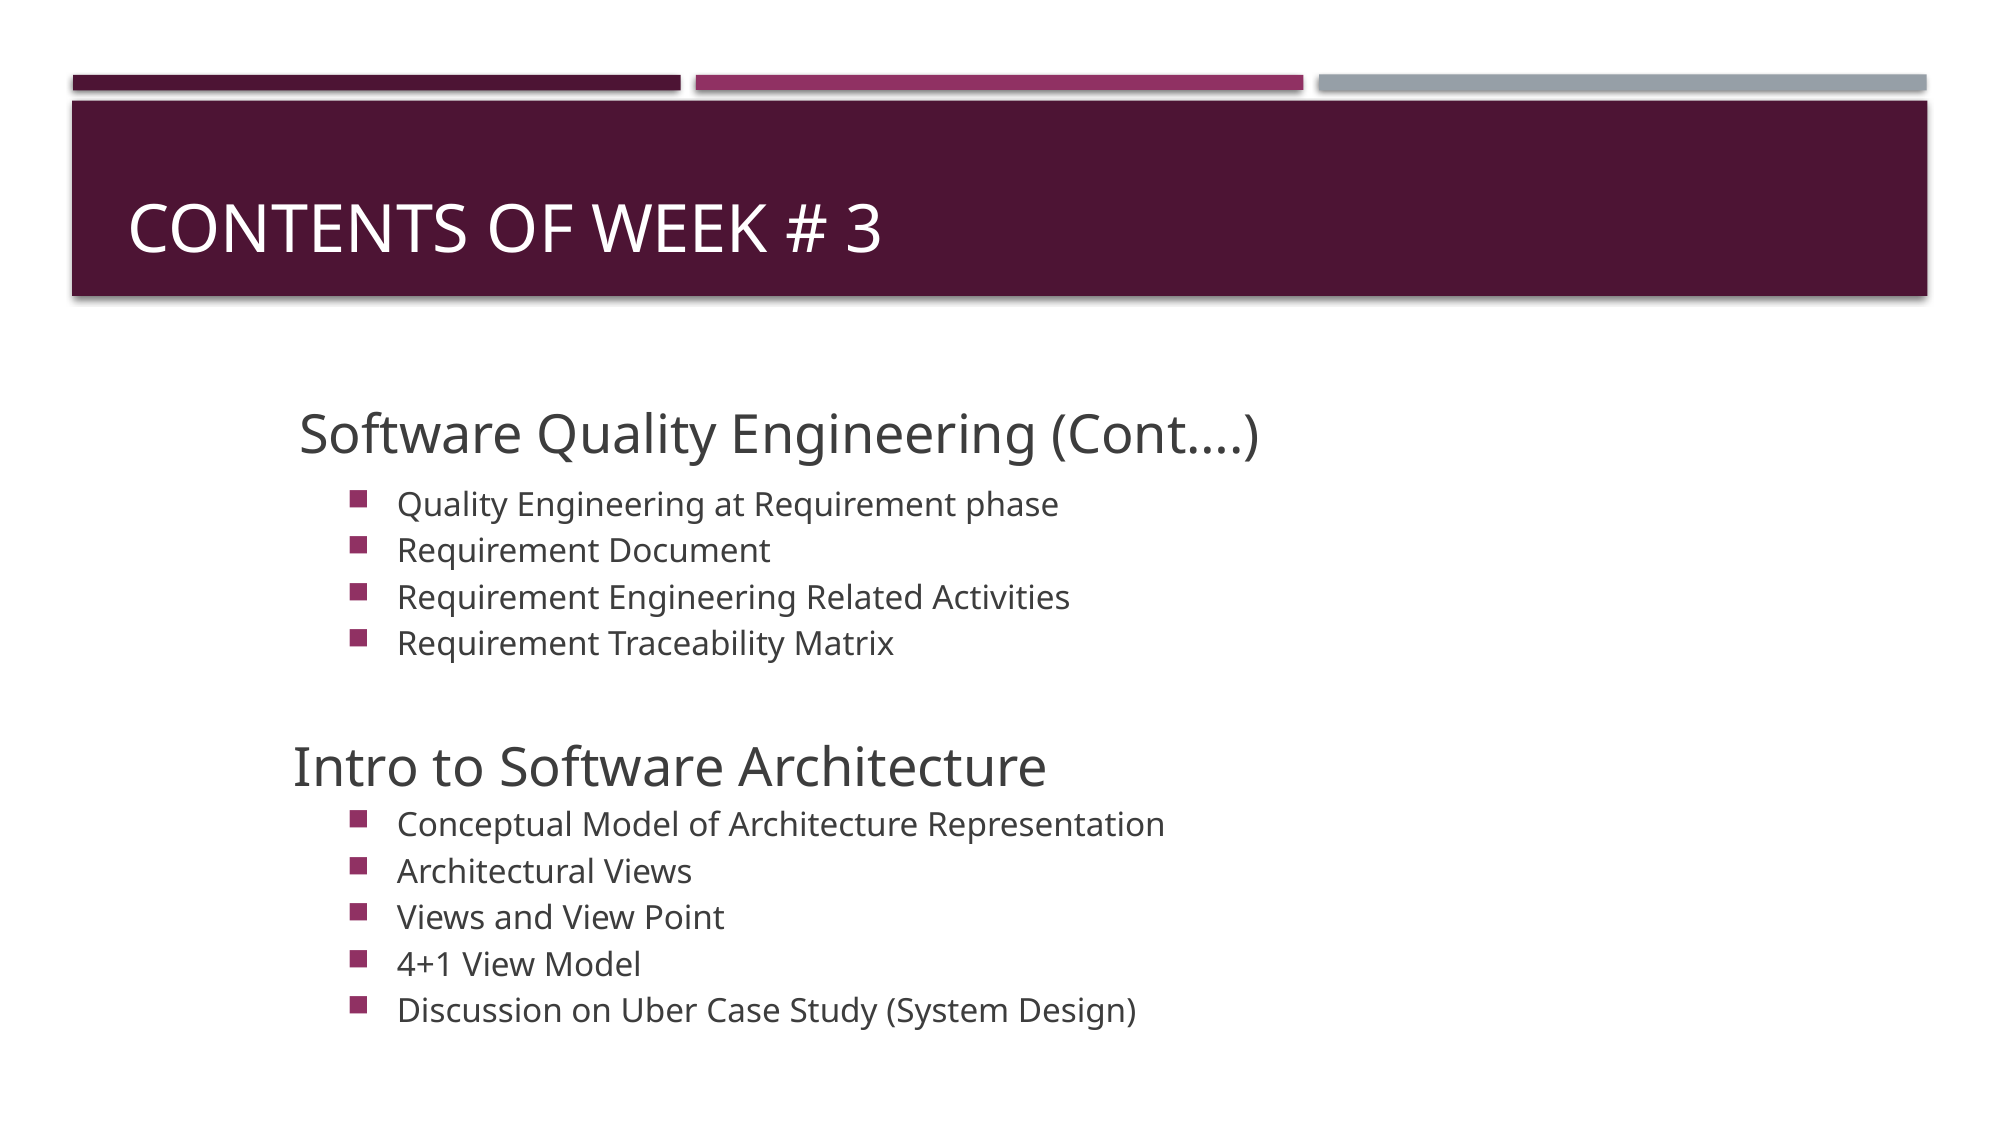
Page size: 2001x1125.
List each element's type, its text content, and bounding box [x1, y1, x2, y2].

title Contents of week # 3 [112, 150, 1388, 274]
list Software Quality Engineering (Cont….) Quality Engineering at Requirement phase Requirement Document Requirement Engineering Related Activities Requirement Traceability Matrix Intro to Software Architecture Conceptual Model of Architecture Representation Architectural Views Views and View Point 4+1 View Model Discussion on Uber Case Study (System Design) [278, 360, 1710, 1068]
